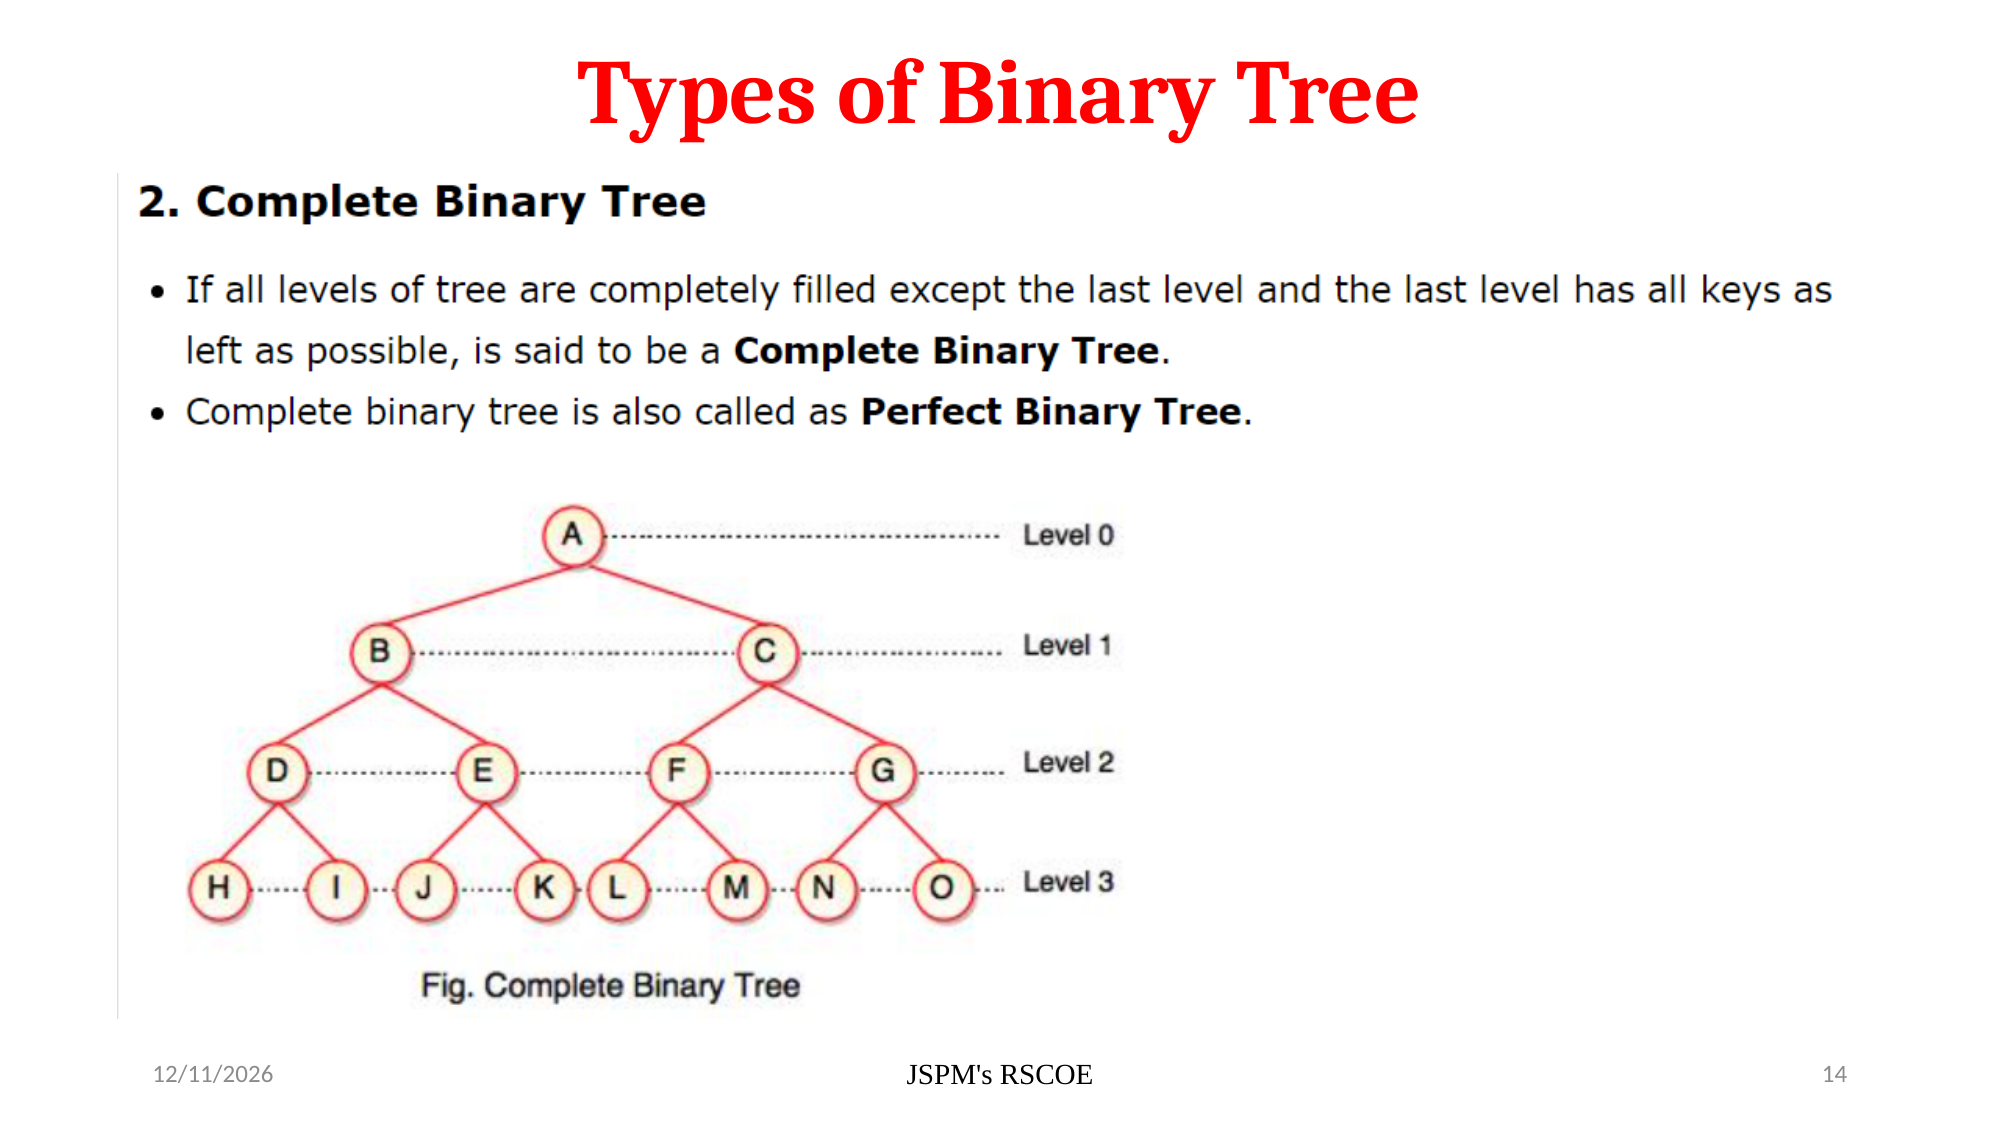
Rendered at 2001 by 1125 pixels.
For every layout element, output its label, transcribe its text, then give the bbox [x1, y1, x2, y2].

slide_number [137, 1042, 588, 1103]
slide_number 14 [1412, 1042, 1863, 1103]
footer JSPM's RSCOE [662, 1042, 1338, 1103]
title Types of Binary Tree [362, 0, 1638, 173]
picture [117, 173, 1863, 1019]
